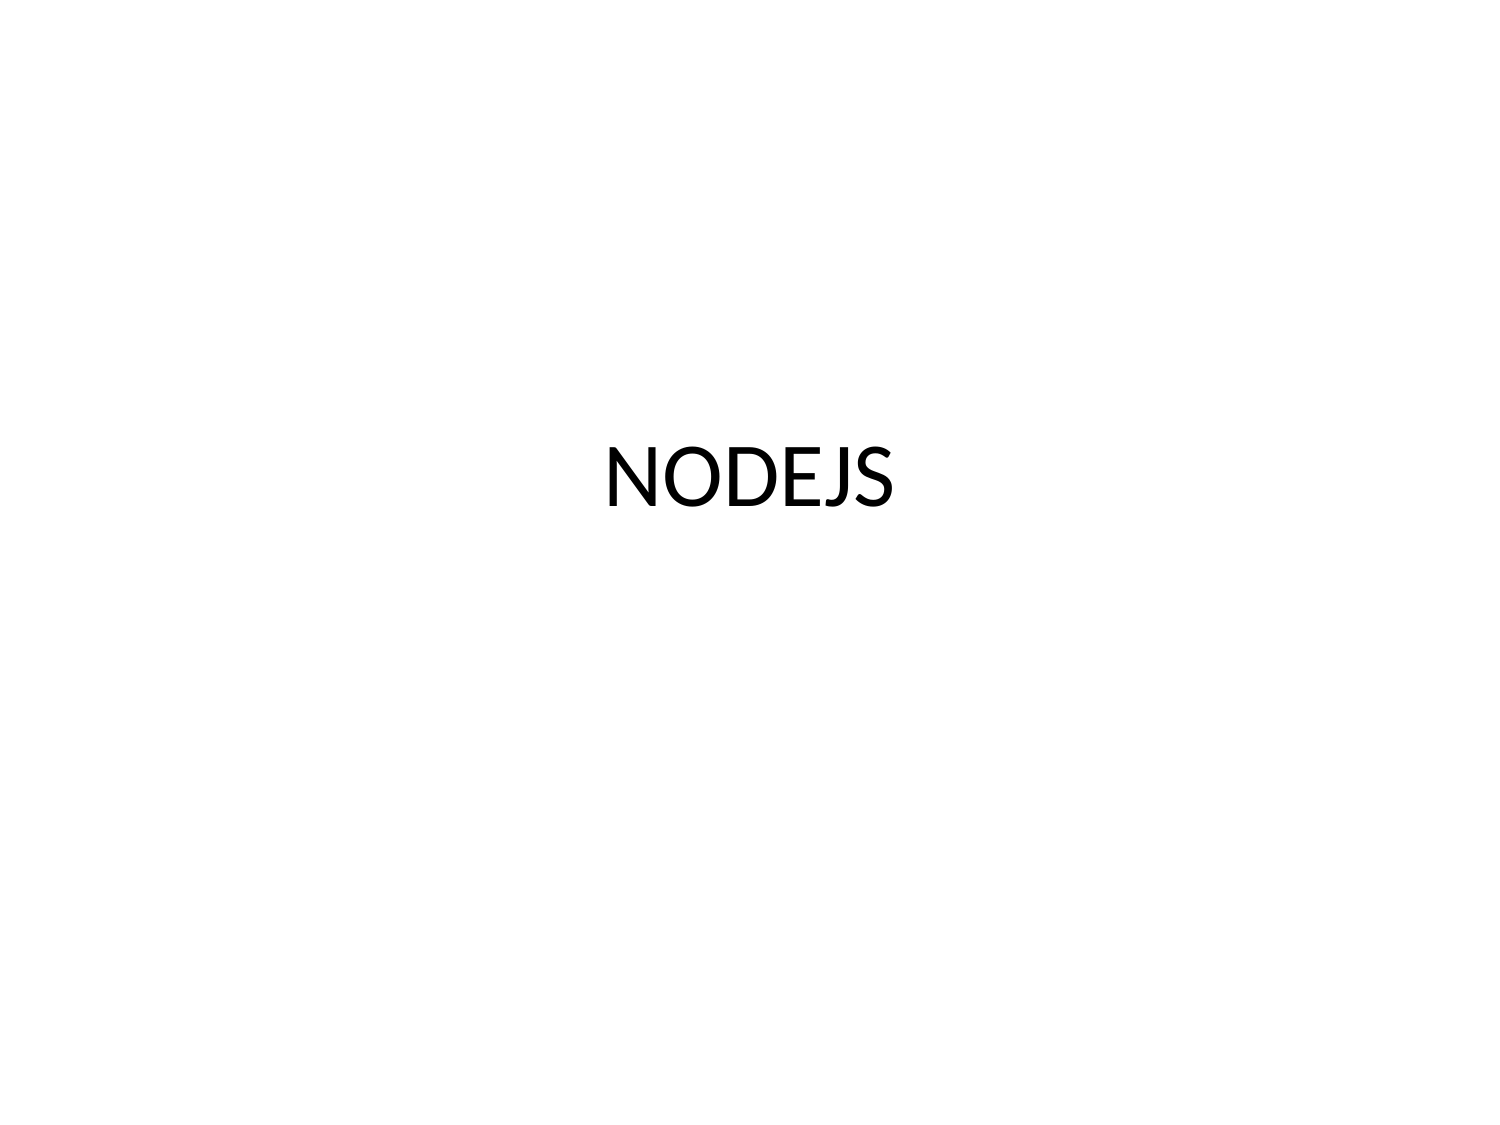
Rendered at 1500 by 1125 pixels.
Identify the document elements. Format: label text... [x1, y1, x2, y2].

title NODEJS [112, 349, 1388, 591]
